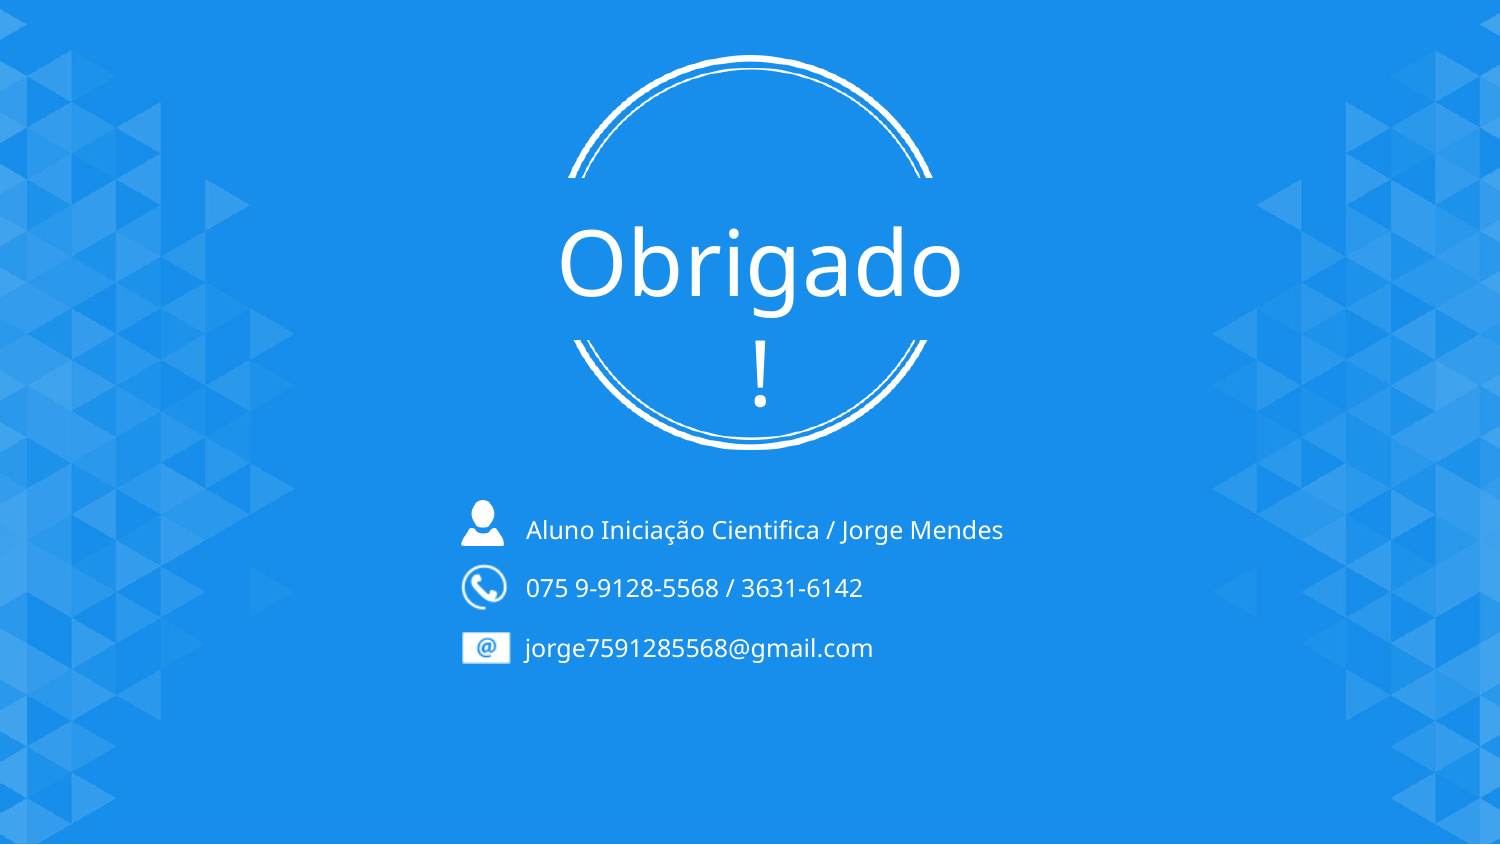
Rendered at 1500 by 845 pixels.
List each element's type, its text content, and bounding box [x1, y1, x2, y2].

text_box Obrigado! [537, 197, 985, 492]
text_box 075 9-9128-5568 / 3631-6142 [513, 582, 879, 610]
text_box jorge7591285568@gmail.com [509, 625, 890, 671]
text_box Aluno Iniciação Cientifica / Jorge Mendes [511, 507, 1019, 582]
picture [0, 0, 1500, 844]
